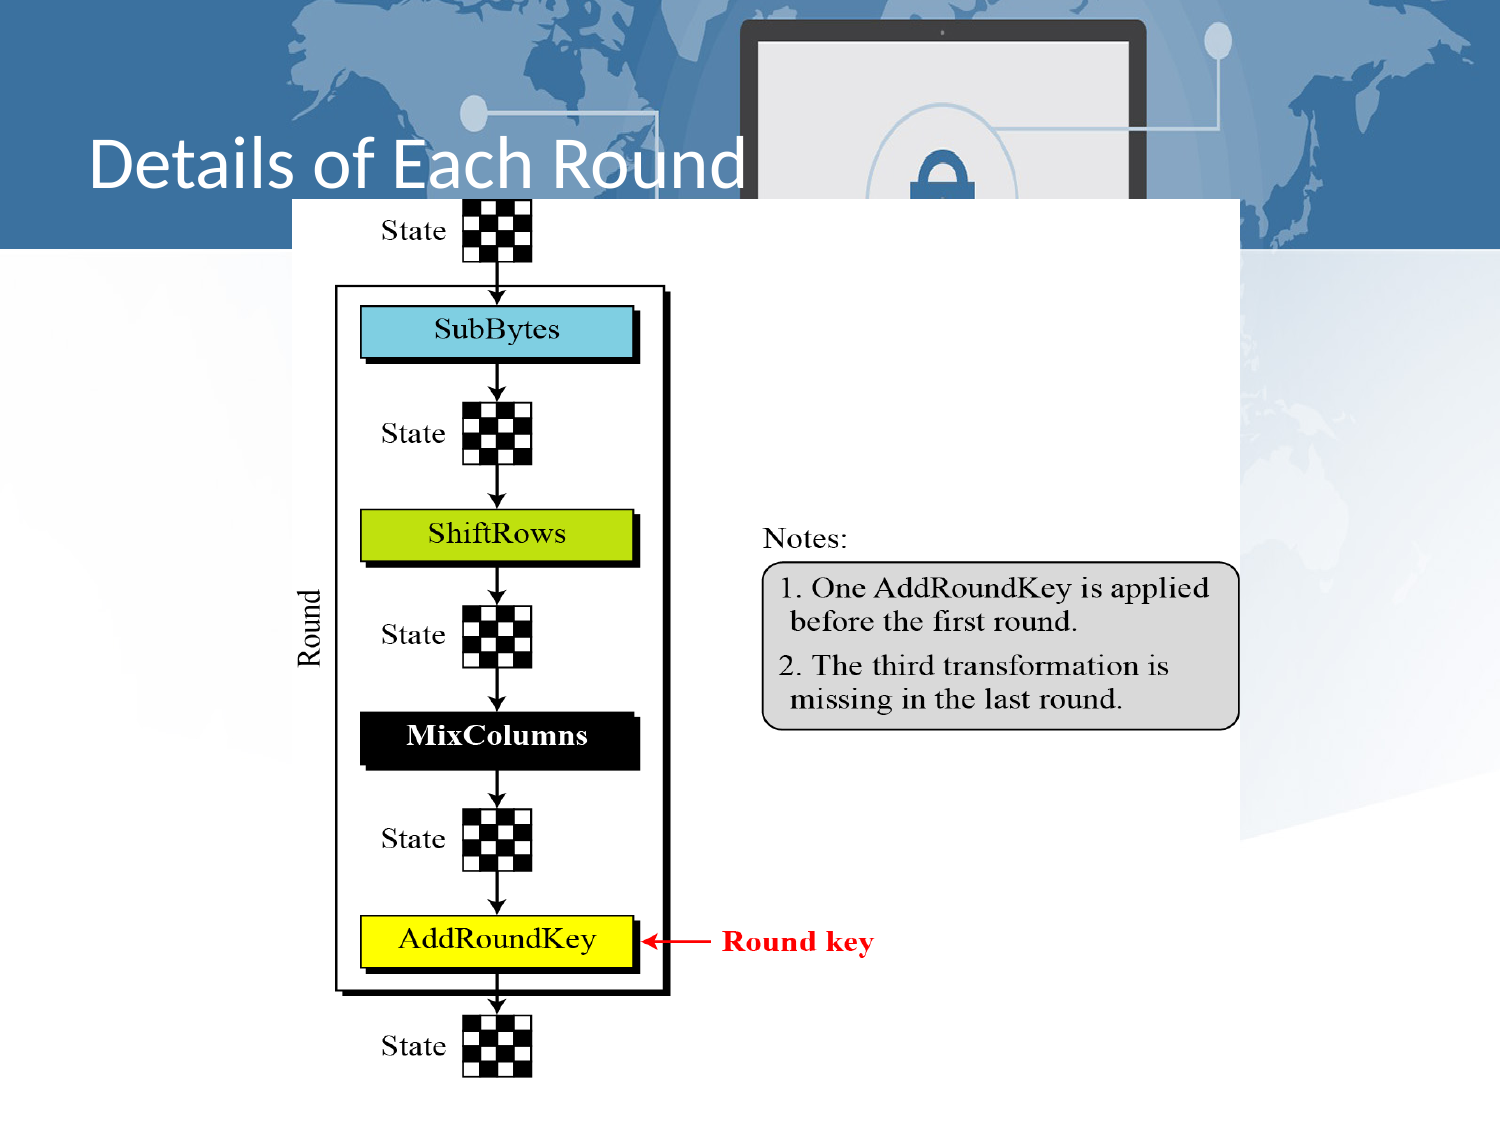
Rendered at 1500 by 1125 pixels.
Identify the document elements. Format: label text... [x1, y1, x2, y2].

picture [0, 0, 1500, 1125]
title Details of Each Round [73, 61, 1427, 257]
